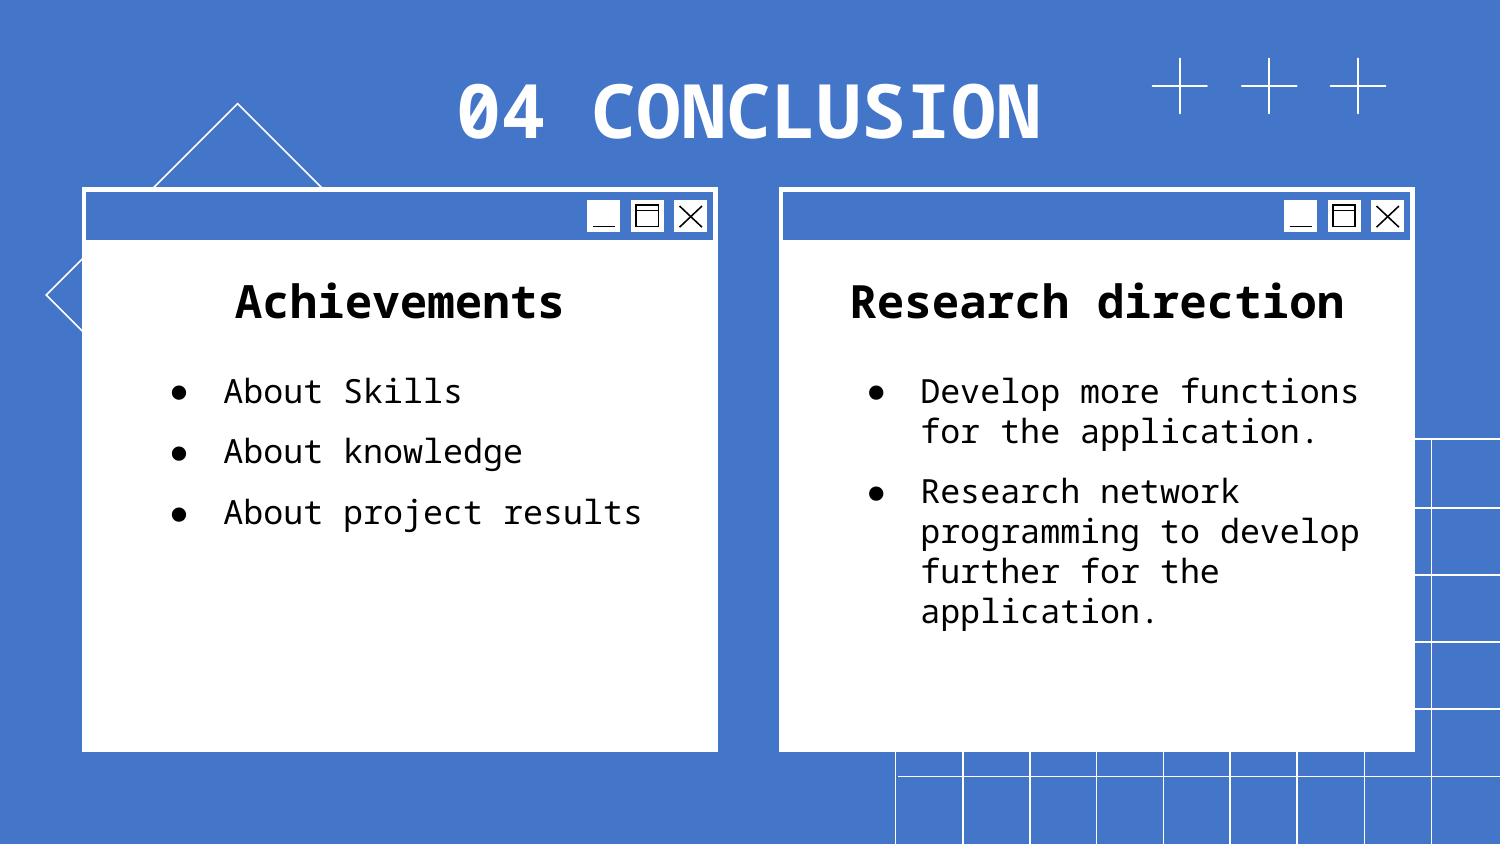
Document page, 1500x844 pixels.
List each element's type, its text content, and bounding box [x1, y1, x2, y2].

subtitle Achievements [133, 269, 667, 330]
subtitle Develop more functions for the application. Research network programming to develop further for the application. [830, 354, 1422, 775]
subtitle Research direction [830, 269, 1364, 330]
title 04 CONCLUSION [116, 68, 1380, 148]
subtitle About Skills About knowledge About project results [133, 354, 667, 676]
